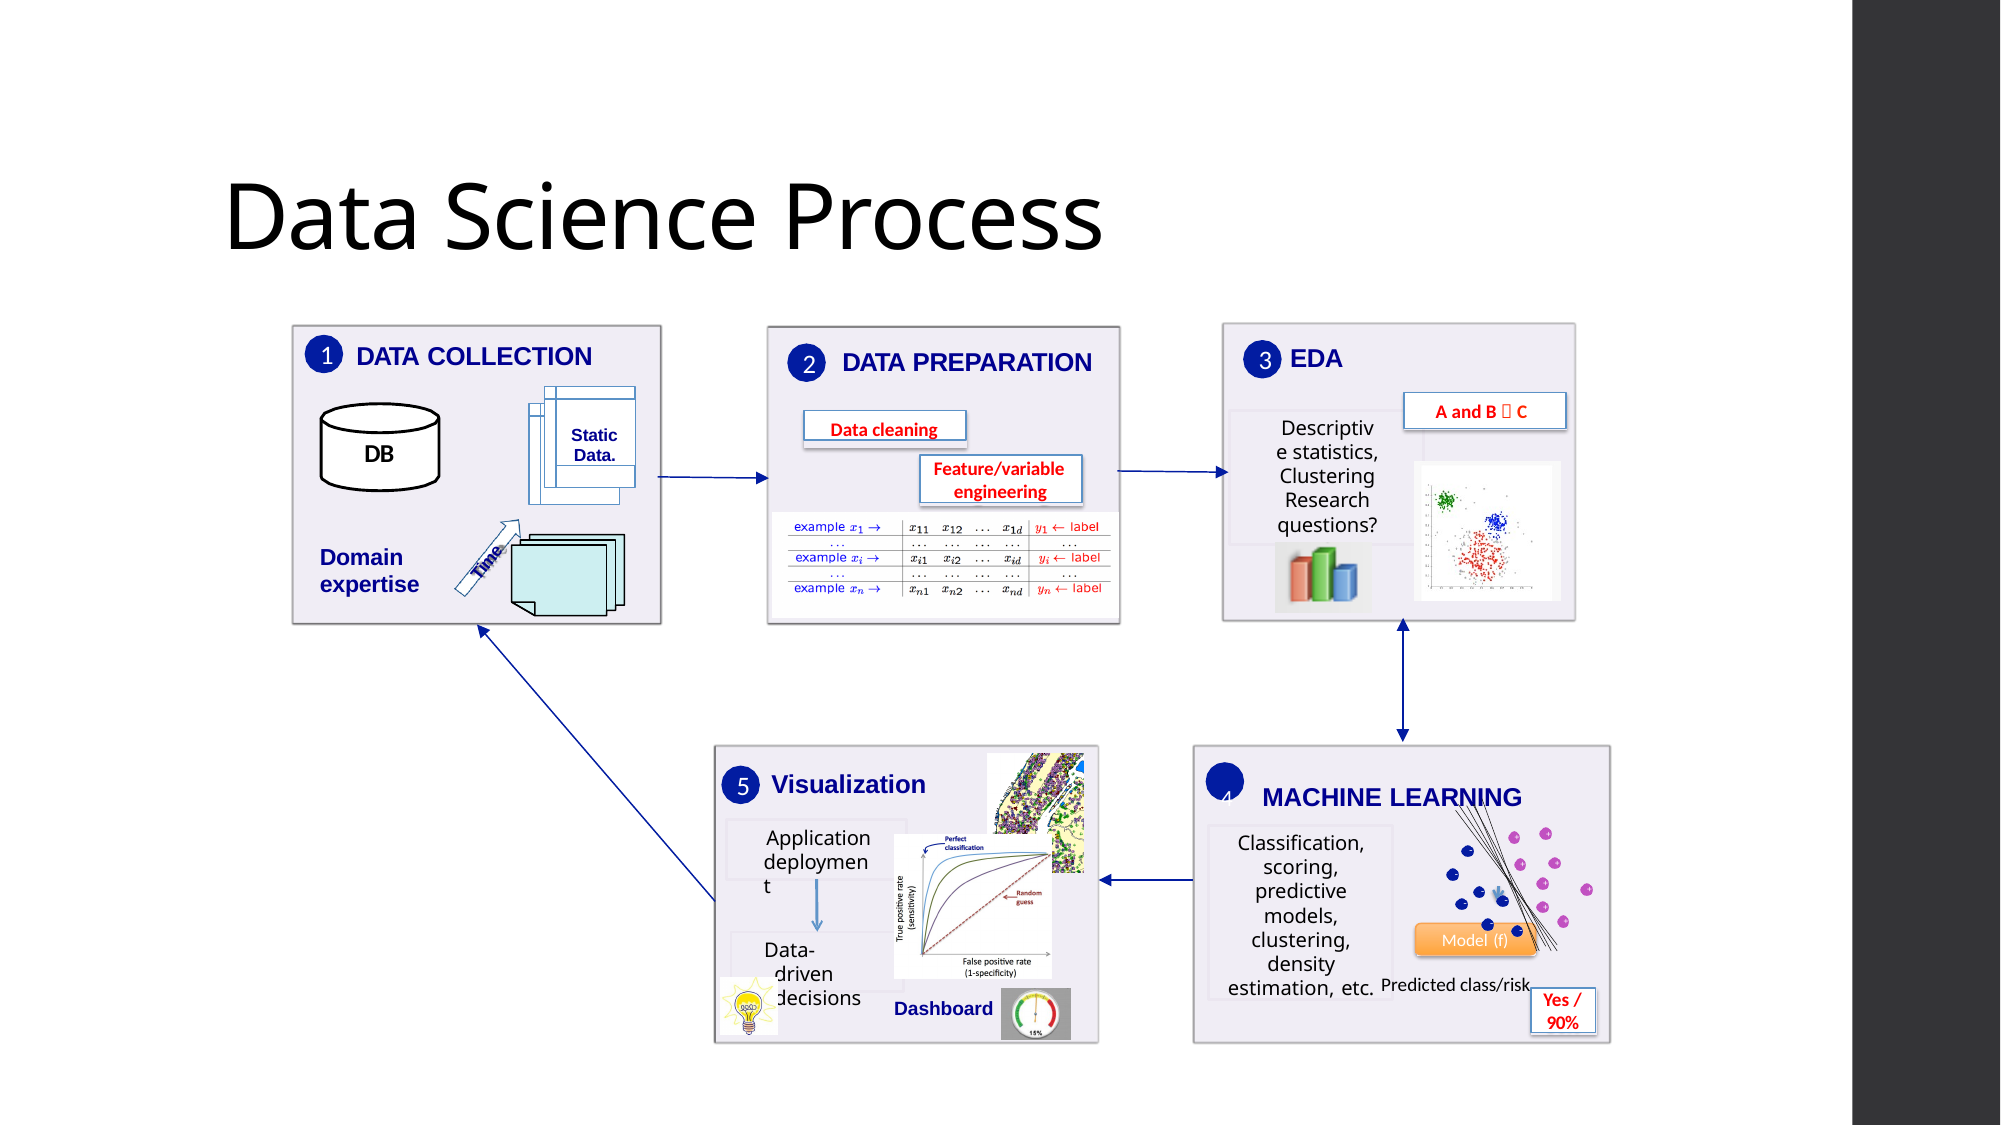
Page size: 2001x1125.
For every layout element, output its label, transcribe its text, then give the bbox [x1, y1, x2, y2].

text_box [290, 321, 1613, 1047]
title Data Science Process [206, 60, 1797, 278]
